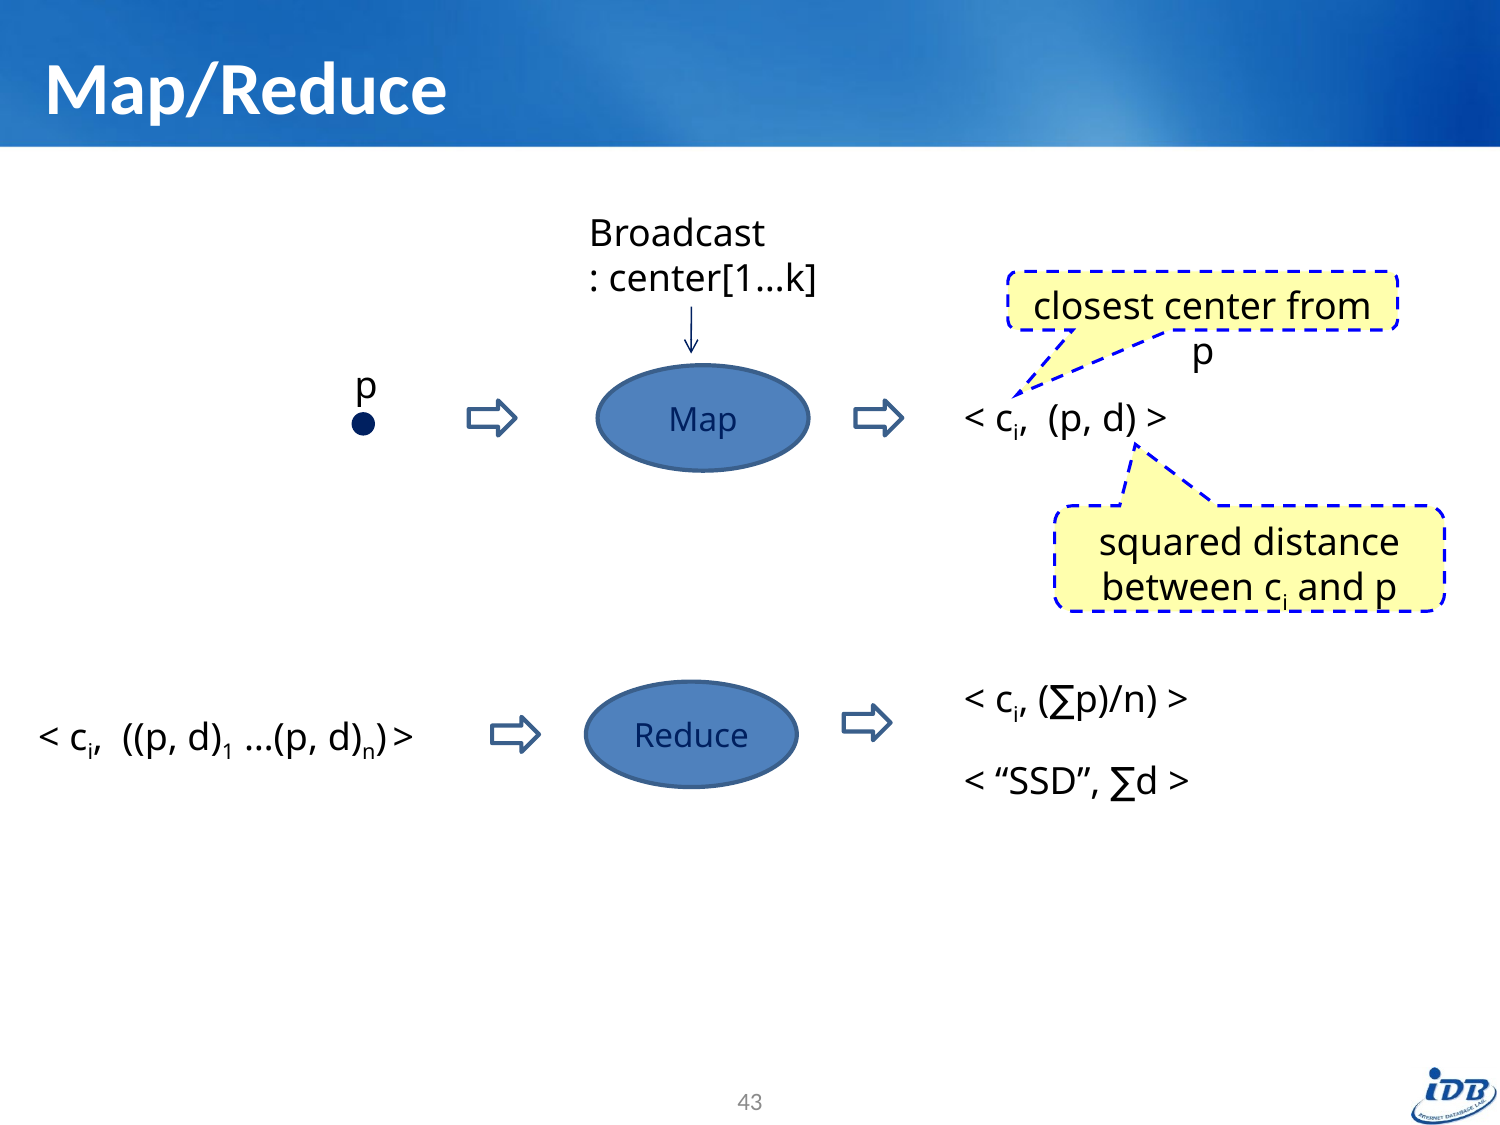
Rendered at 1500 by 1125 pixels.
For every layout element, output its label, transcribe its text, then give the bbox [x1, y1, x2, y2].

text_box [841, 703, 893, 743]
text_box squared distance between ci and p [1054, 444, 1445, 612]
text_box < ci, (p, d) > [949, 386, 1254, 453]
text_box < “SSD”, ∑d > [949, 749, 1325, 810]
text_box closest center from p [1007, 271, 1398, 395]
text_box Reduce [583, 679, 799, 790]
text_box [853, 398, 905, 438]
title Map/Reduce [29, 19, 1471, 149]
text_box < ci, (∑p)/n) > [949, 667, 1383, 734]
text_box [493, 714, 542, 754]
text_box Broadcast : center[1…k] [574, 201, 891, 306]
text_box [349, 414, 378, 438]
text_box p [339, 353, 387, 414]
slide_number 43 [684, 1082, 816, 1118]
picture [0, 0, 1500, 1125]
text_box < ci, ((p, d)1 …(p, d)n) > [23, 705, 493, 771]
text_box [466, 398, 518, 438]
text_box Map [595, 363, 811, 473]
